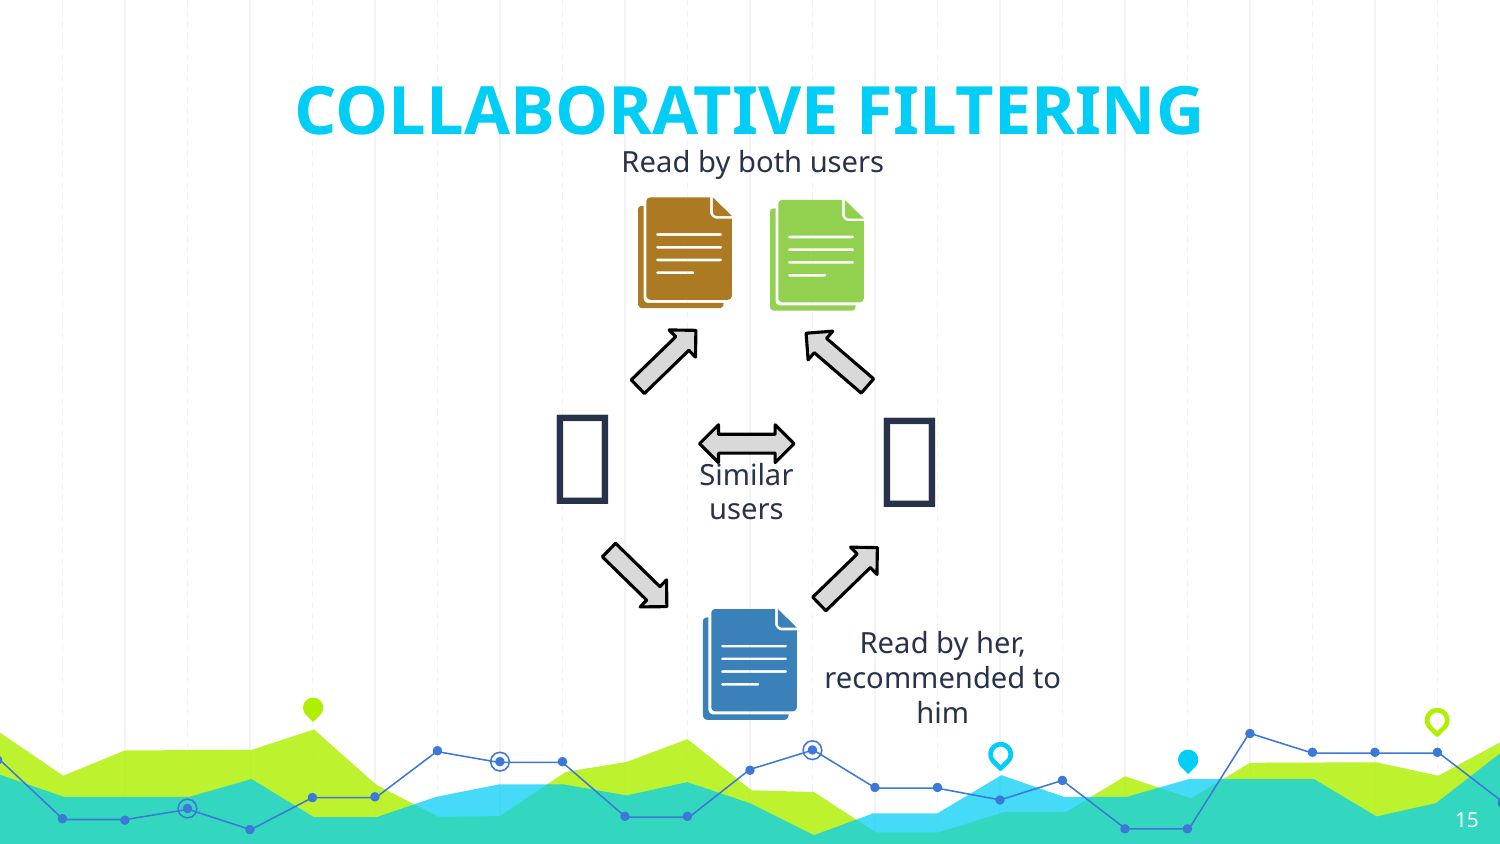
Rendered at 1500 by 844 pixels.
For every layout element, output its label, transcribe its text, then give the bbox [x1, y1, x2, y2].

text_box Similar users [648, 440, 845, 522]
text_box 👨 [858, 375, 963, 541]
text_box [769, 199, 865, 312]
slide_number 15 [1403, 791, 1494, 844]
text_box 👩 [530, 371, 636, 537]
text_box [804, 329, 876, 396]
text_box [637, 197, 733, 309]
text_box [810, 545, 880, 609]
text_box [600, 541, 669, 610]
text_box [629, 327, 699, 396]
text_box COLLABORATIVE FILTERING [0, 45, 1500, 163]
text_box Read by both users [604, 128, 902, 209]
text_box Read by her, recommended to him [798, 609, 1092, 690]
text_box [702, 608, 798, 721]
text_box [700, 422, 794, 440]
